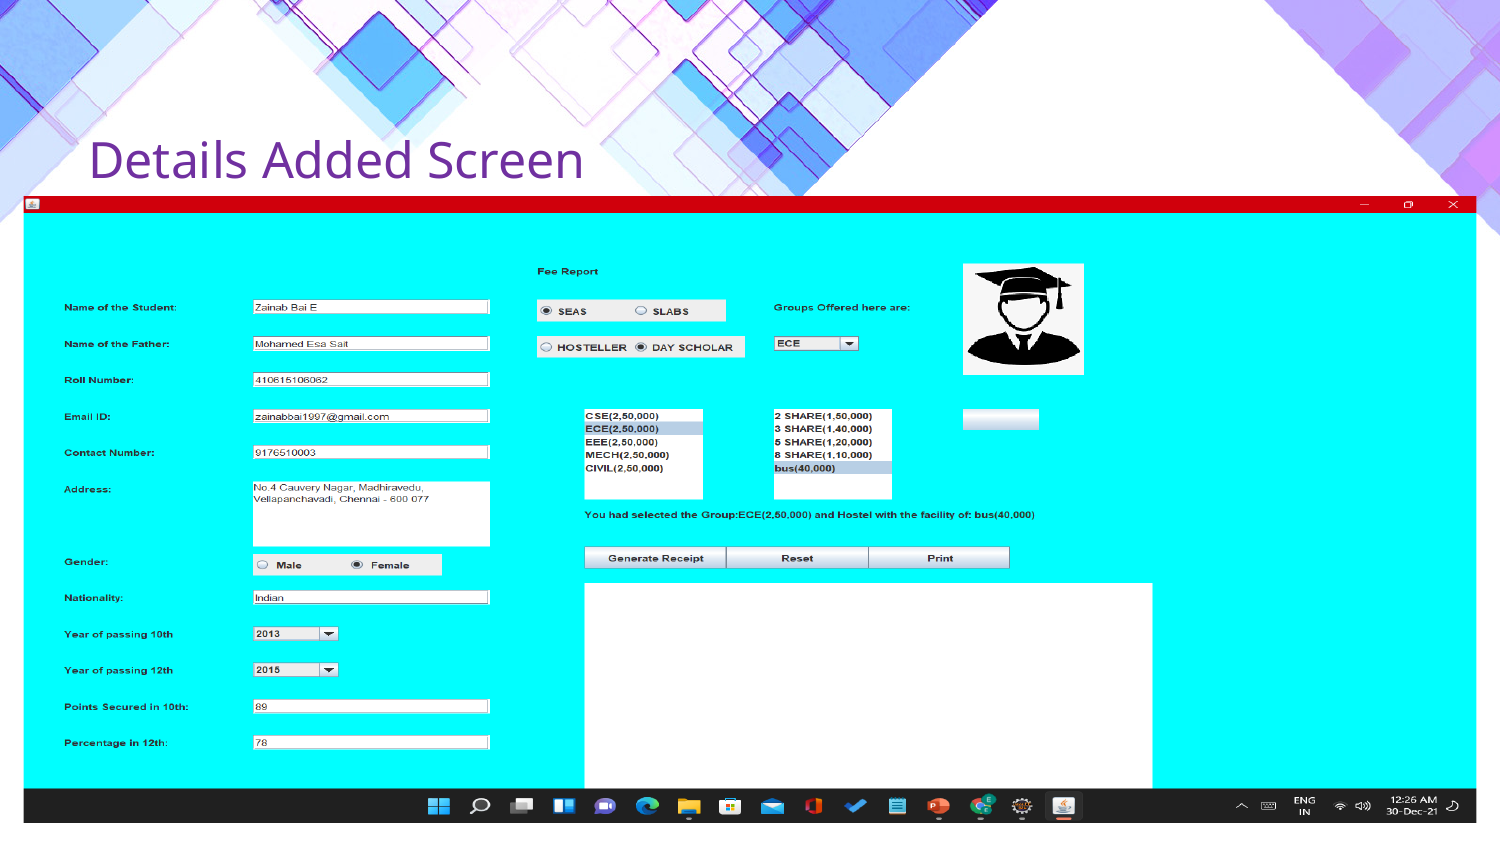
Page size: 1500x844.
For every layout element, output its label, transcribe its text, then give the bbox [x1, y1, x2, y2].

picture [0, 0, 1500, 844]
text_box [21, 194, 1478, 825]
text_box Details Added Screen [73, 121, 826, 194]
